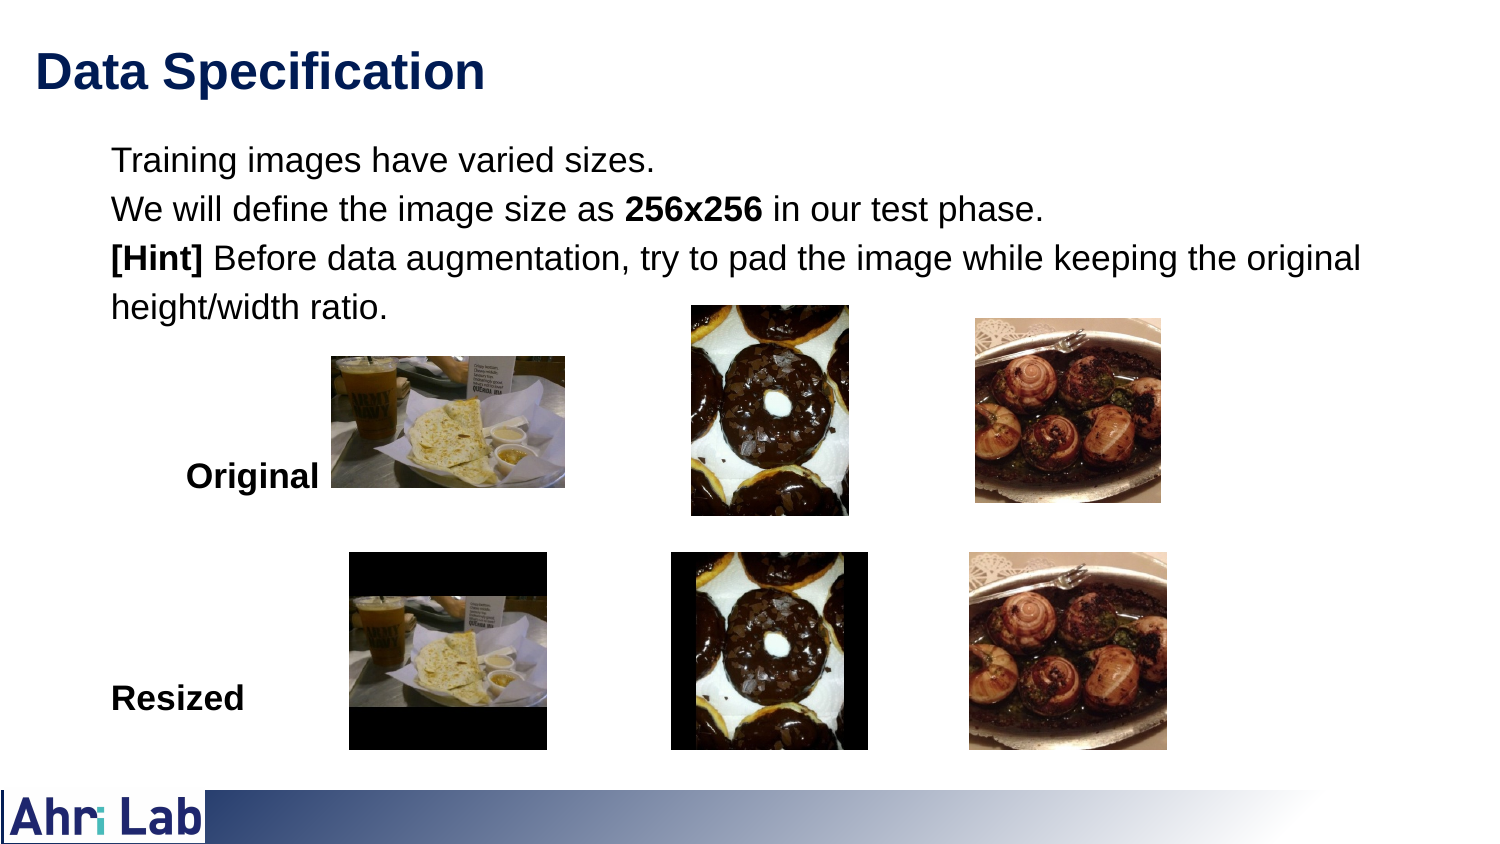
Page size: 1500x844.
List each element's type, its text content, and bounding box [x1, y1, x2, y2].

picture [969, 552, 1167, 750]
list Training images have varied sizes. We will define the image size as 256x256 in our test phase. [Hint] Before data augmentation, try to pad the image while keeping the original height/width ratio. Original Resized [20, 116, 1480, 780]
picture [691, 305, 849, 516]
picture [671, 552, 869, 750]
picture [331, 356, 565, 488]
picture [349, 552, 547, 750]
picture [4, 787, 205, 843]
title Data Specification [20, 22, 1480, 116]
picture [975, 318, 1161, 504]
